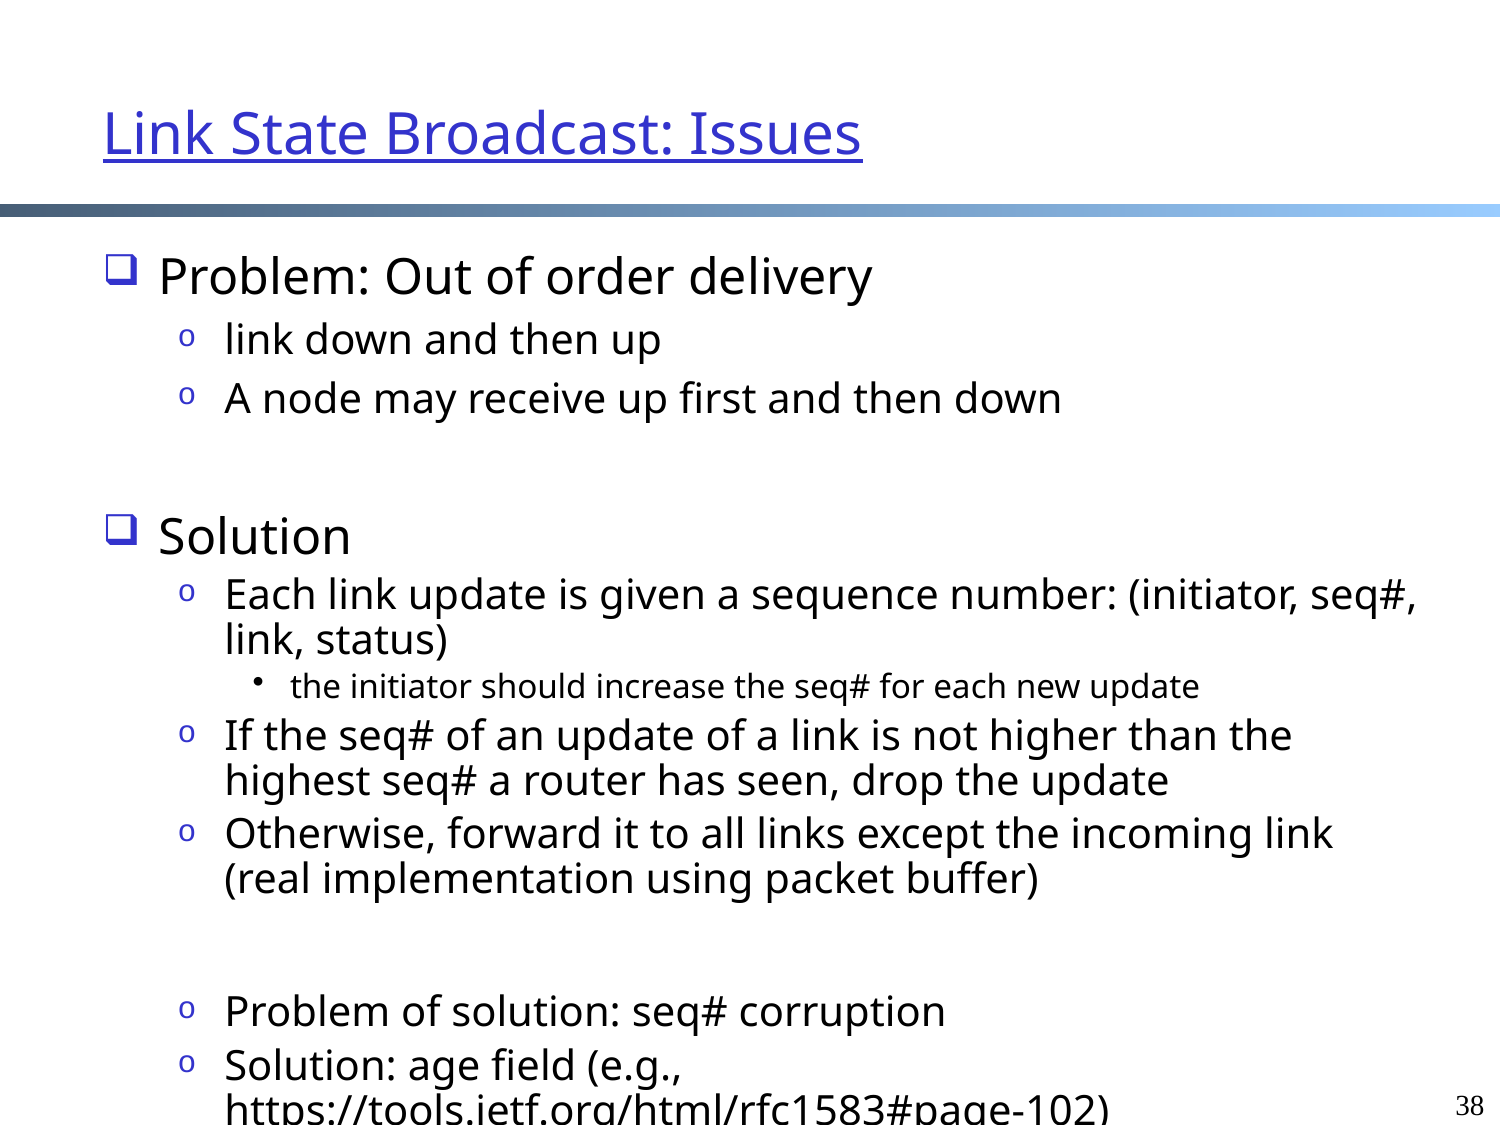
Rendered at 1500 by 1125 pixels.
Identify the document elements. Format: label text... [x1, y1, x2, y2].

title Link State Broadcast: Issues [87, 37, 1404, 225]
slide_number 38 [1387, 1078, 1500, 1125]
list Problem: Out of order delivery link down and then up A node may receive up first and then down Solution Each link update is given a sequence number: (initiator, seq#, link, status) the initiator should increase the seq# for each new update If the seq# of an update of a link is not higher than the highest seq# a router has seen, drop the update Otherwise, forward it to all links except the incoming link (real implementation using packet buffer) Problem of solution: seq# corruption Solution: age field (e.g., https://tools.ietf.org/html/rfc1583#page-102) [87, 237, 1438, 1075]
